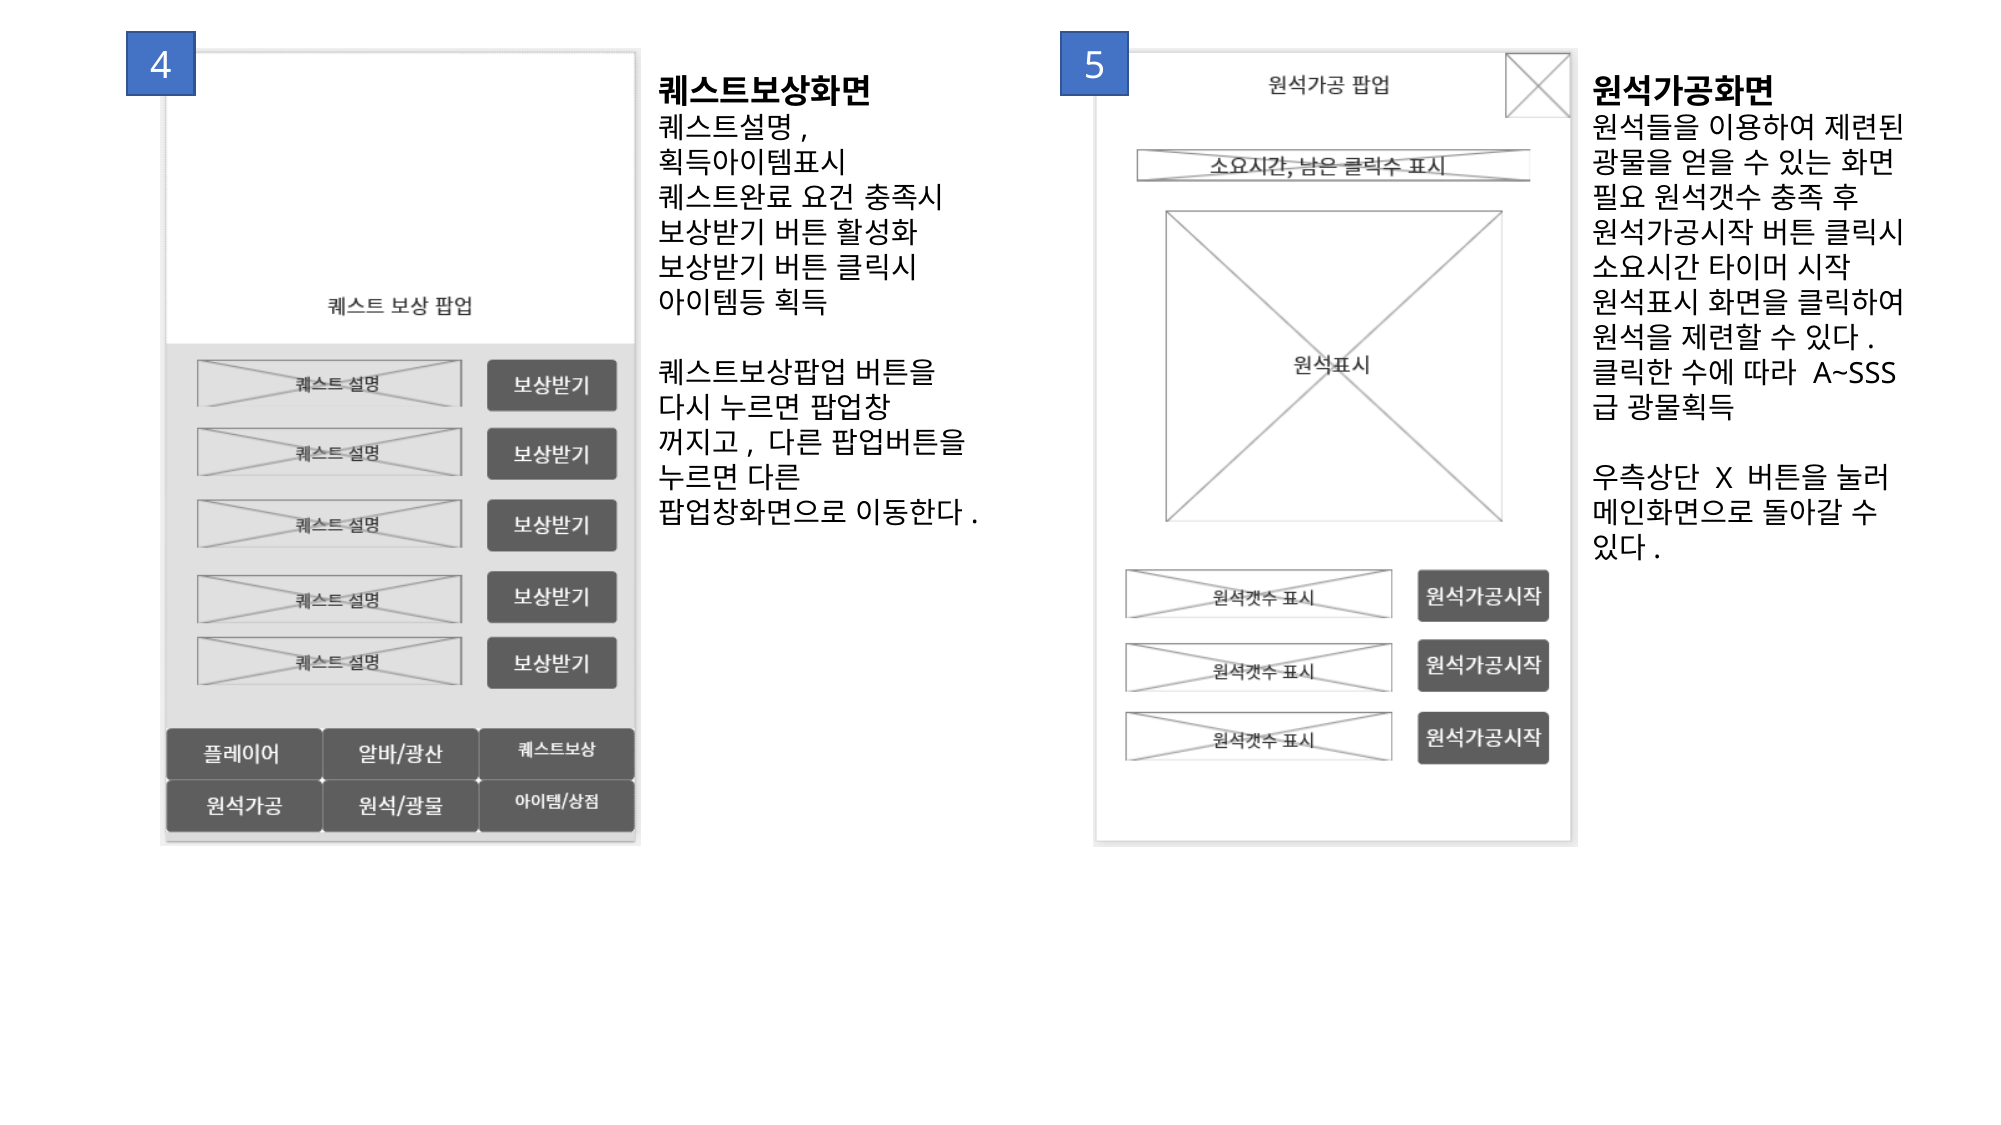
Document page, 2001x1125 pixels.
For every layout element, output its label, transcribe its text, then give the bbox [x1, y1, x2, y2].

text_box 퀘스트보상화면 퀘스트설명, 획득아이템표시 퀘스트완료 요건 충족시 보상받기 버튼 활성화 보상받기 버튼 클릭시 아이템등 획득 퀘스트보상팝업 버튼을 다시 누르면 팝업창 꺼지고, 다른 팝업버튼을 누르면 다른 팝업창화면으로 이동한다. [643, 62, 995, 572]
text_box 원석가공화면 원석들을 이용하여 제련된 광물을 얻을 수 있는 화면 필요 원석갯수 충족 후 원석가공시작 버튼 클릭시 소요시간 타이머 시작 원석표시 화면을 클릭하여 원석을 제련할 수 있다. 클릭한 수에 따라 A~SSS급 광물획득 우측상단 X 버튼을 눌러 메인화면으로 돌아갈 수 있다. [1578, 62, 1929, 607]
picture [160, 47, 641, 846]
picture [1093, 48, 1578, 847]
text_box 4 [126, 31, 196, 96]
text_box 5 [1060, 31, 1129, 96]
